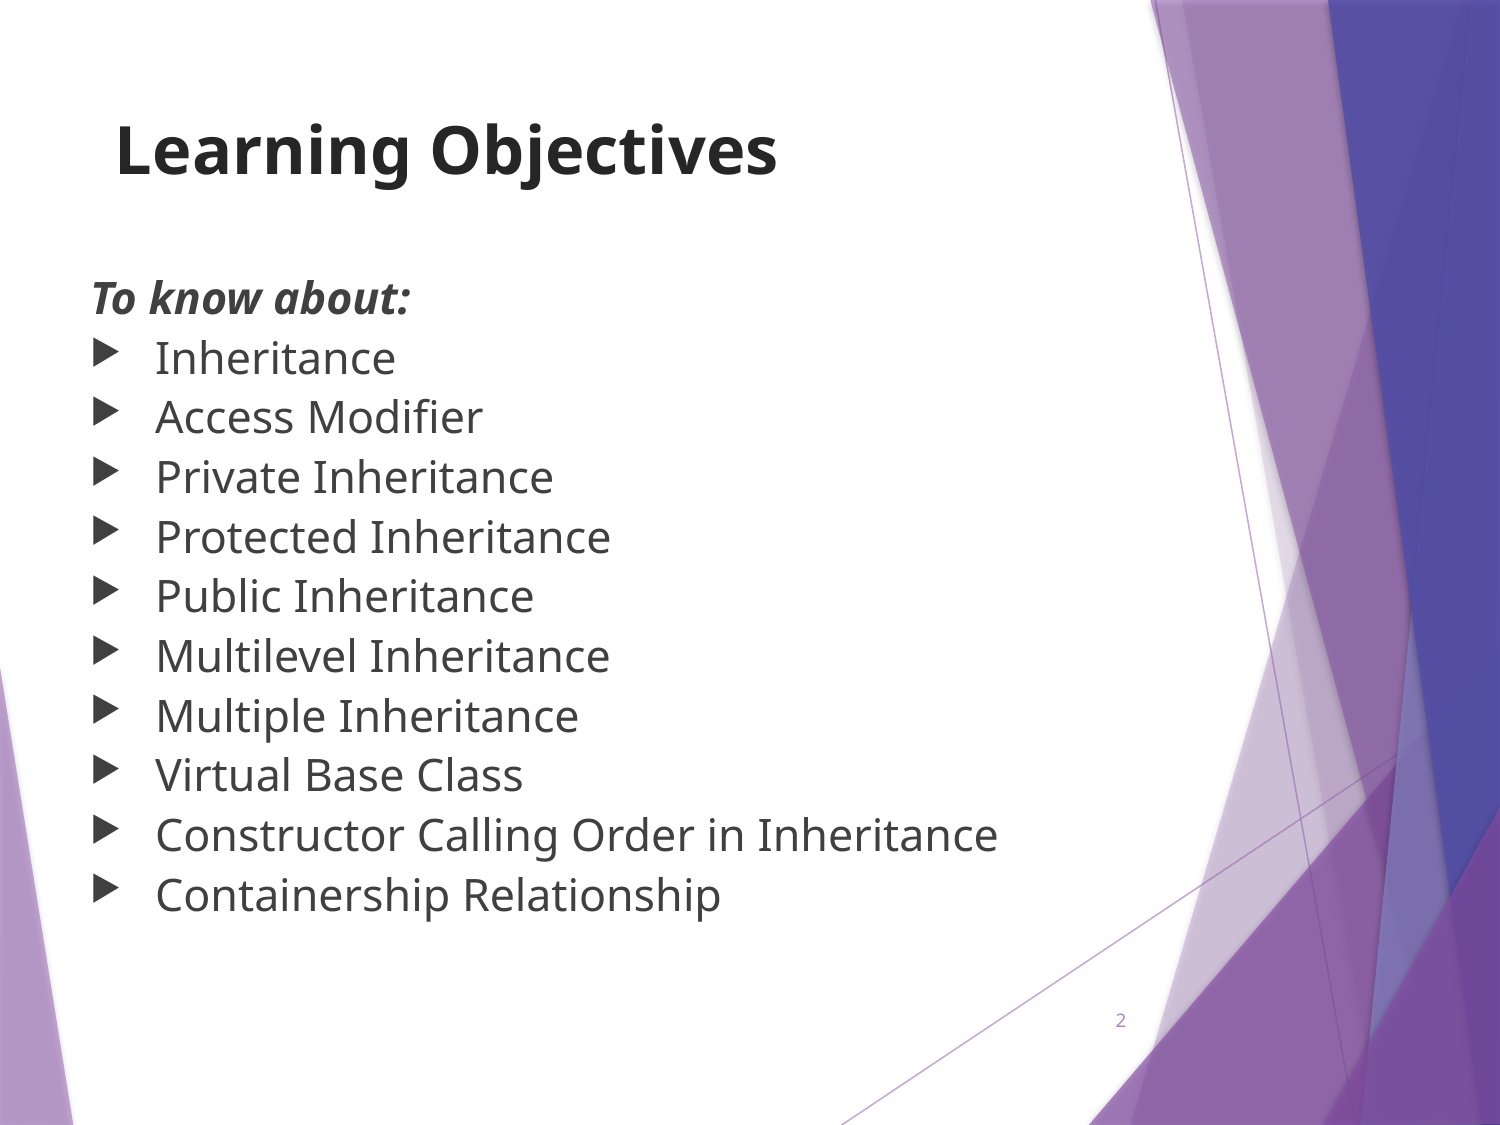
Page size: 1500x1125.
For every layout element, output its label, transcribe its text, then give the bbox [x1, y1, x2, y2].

slide_number 2 [1057, 991, 1142, 1051]
title Learning Objectives [99, 99, 1142, 262]
list To know about: Inheritance Access Modifier Private Inheritance Protected Inheritance Public Inheritance Multilevel Inheritance Multiple Inheritance Virtual Base Class Constructor Calling Order in Inheritance Containership Relationship [75, 262, 1425, 1038]
